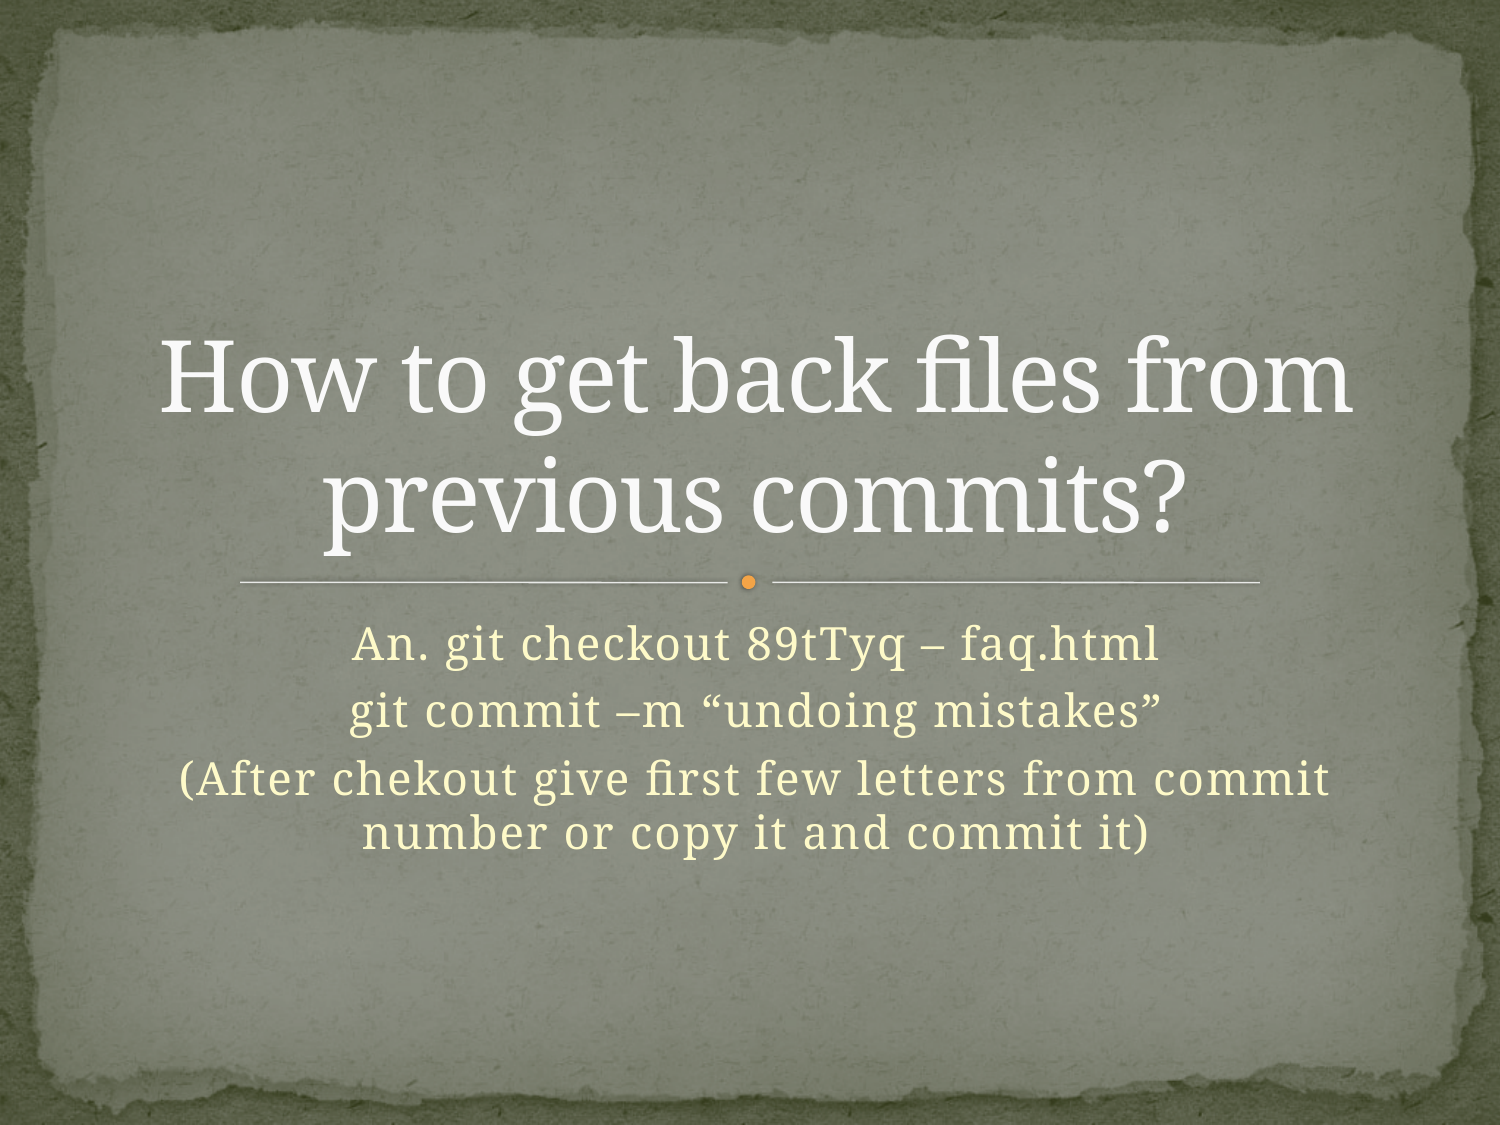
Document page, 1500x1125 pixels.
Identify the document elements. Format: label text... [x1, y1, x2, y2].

title How to get back files from previous commits? [74, 235, 1438, 561]
subtitle An. git checkout 89tTyq – faq.html git commit –m “undoing mistakes” (After chekout give first few letters from commit number or copy it and commit it) [75, 606, 1438, 795]
